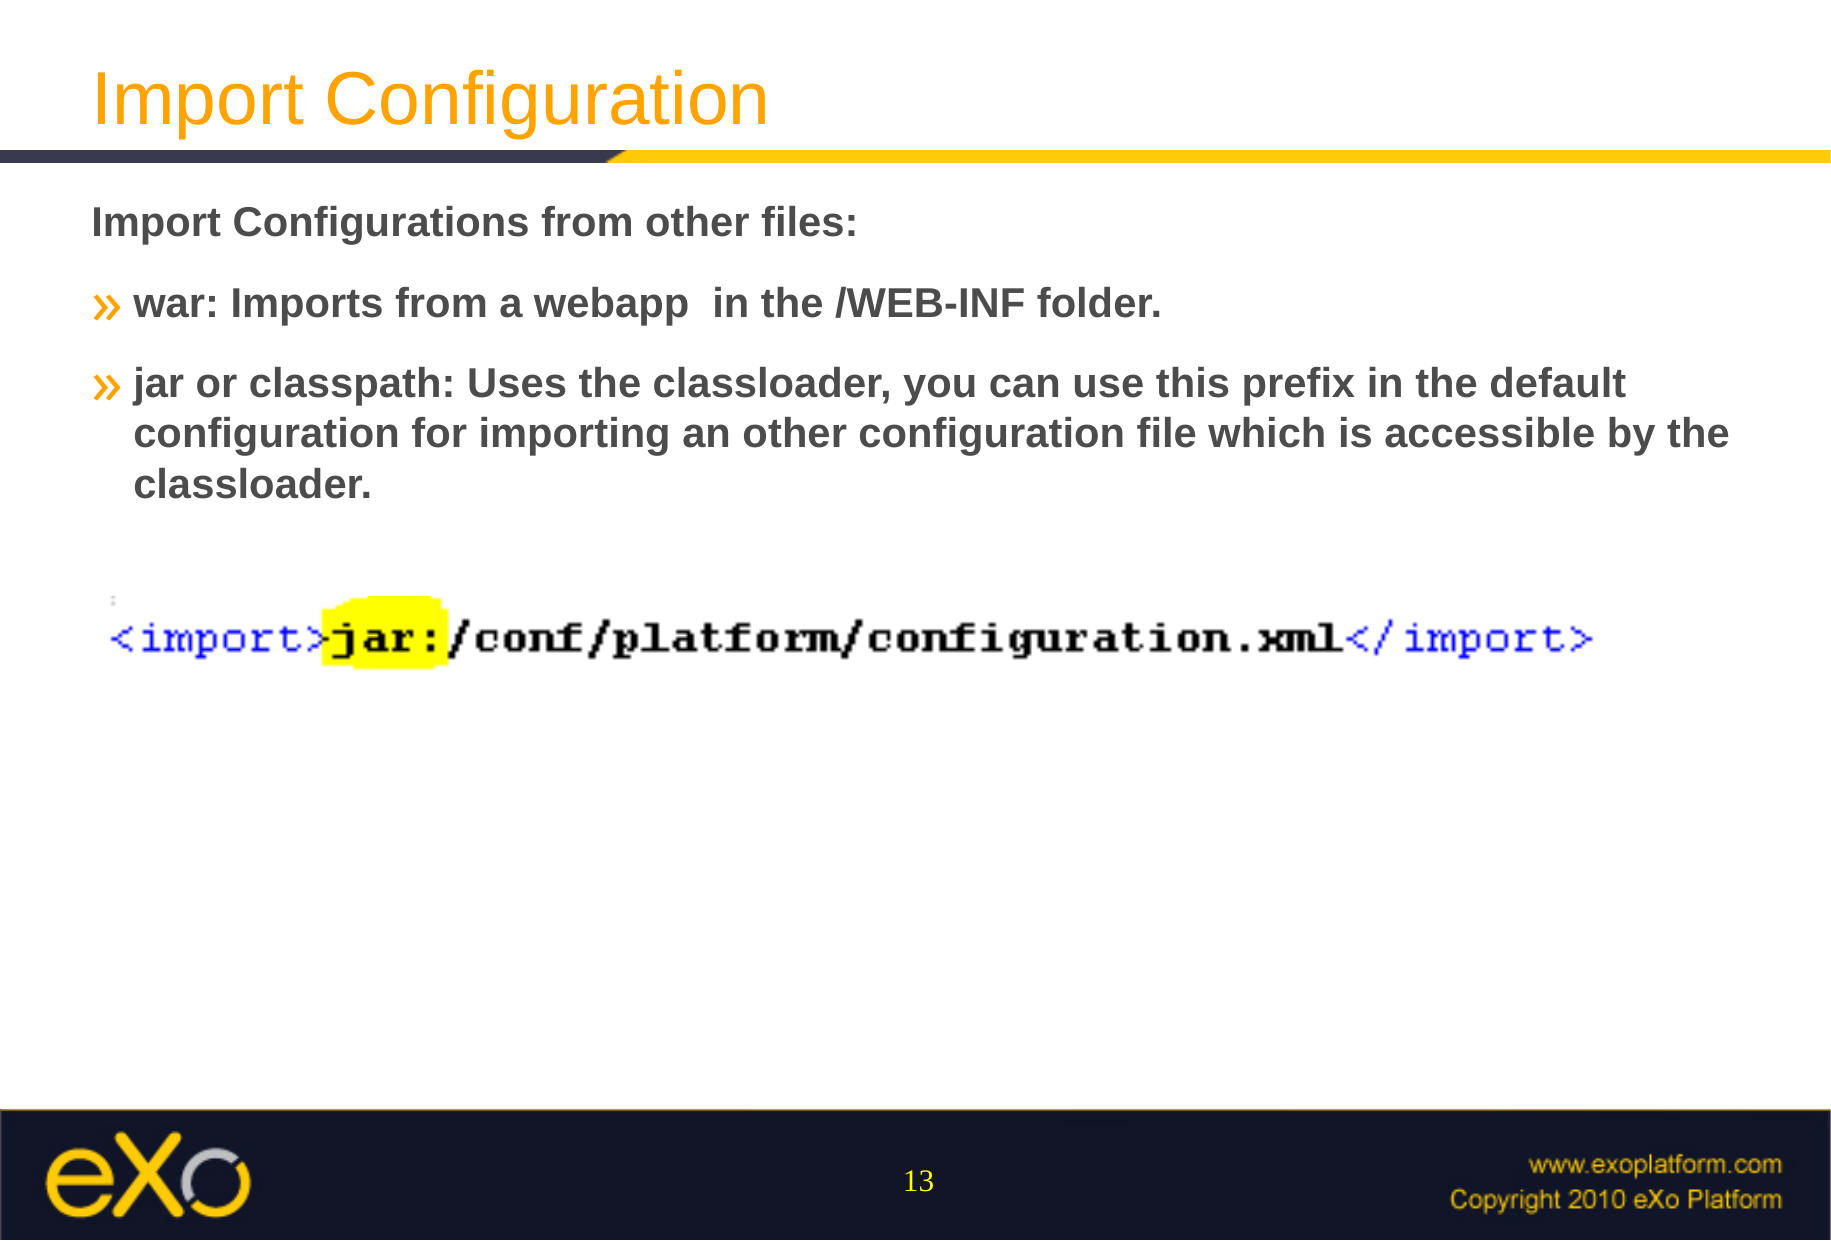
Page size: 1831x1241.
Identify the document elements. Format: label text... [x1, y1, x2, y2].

picture [0, 150, 1831, 163]
text_box Import Configuration [91, 49, 1739, 151]
picture [0, 1109, 1831, 1240]
text_box Import Configurations from other files: war: Imports from a webapp in the /WEB-INF folder. jar or classpath: Uses the classloader, you can use this prefix in the default configuration for importing an other configuration file which is accessible by the classloader. [90, 194, 1739, 1086]
picture [88, 596, 1625, 681]
